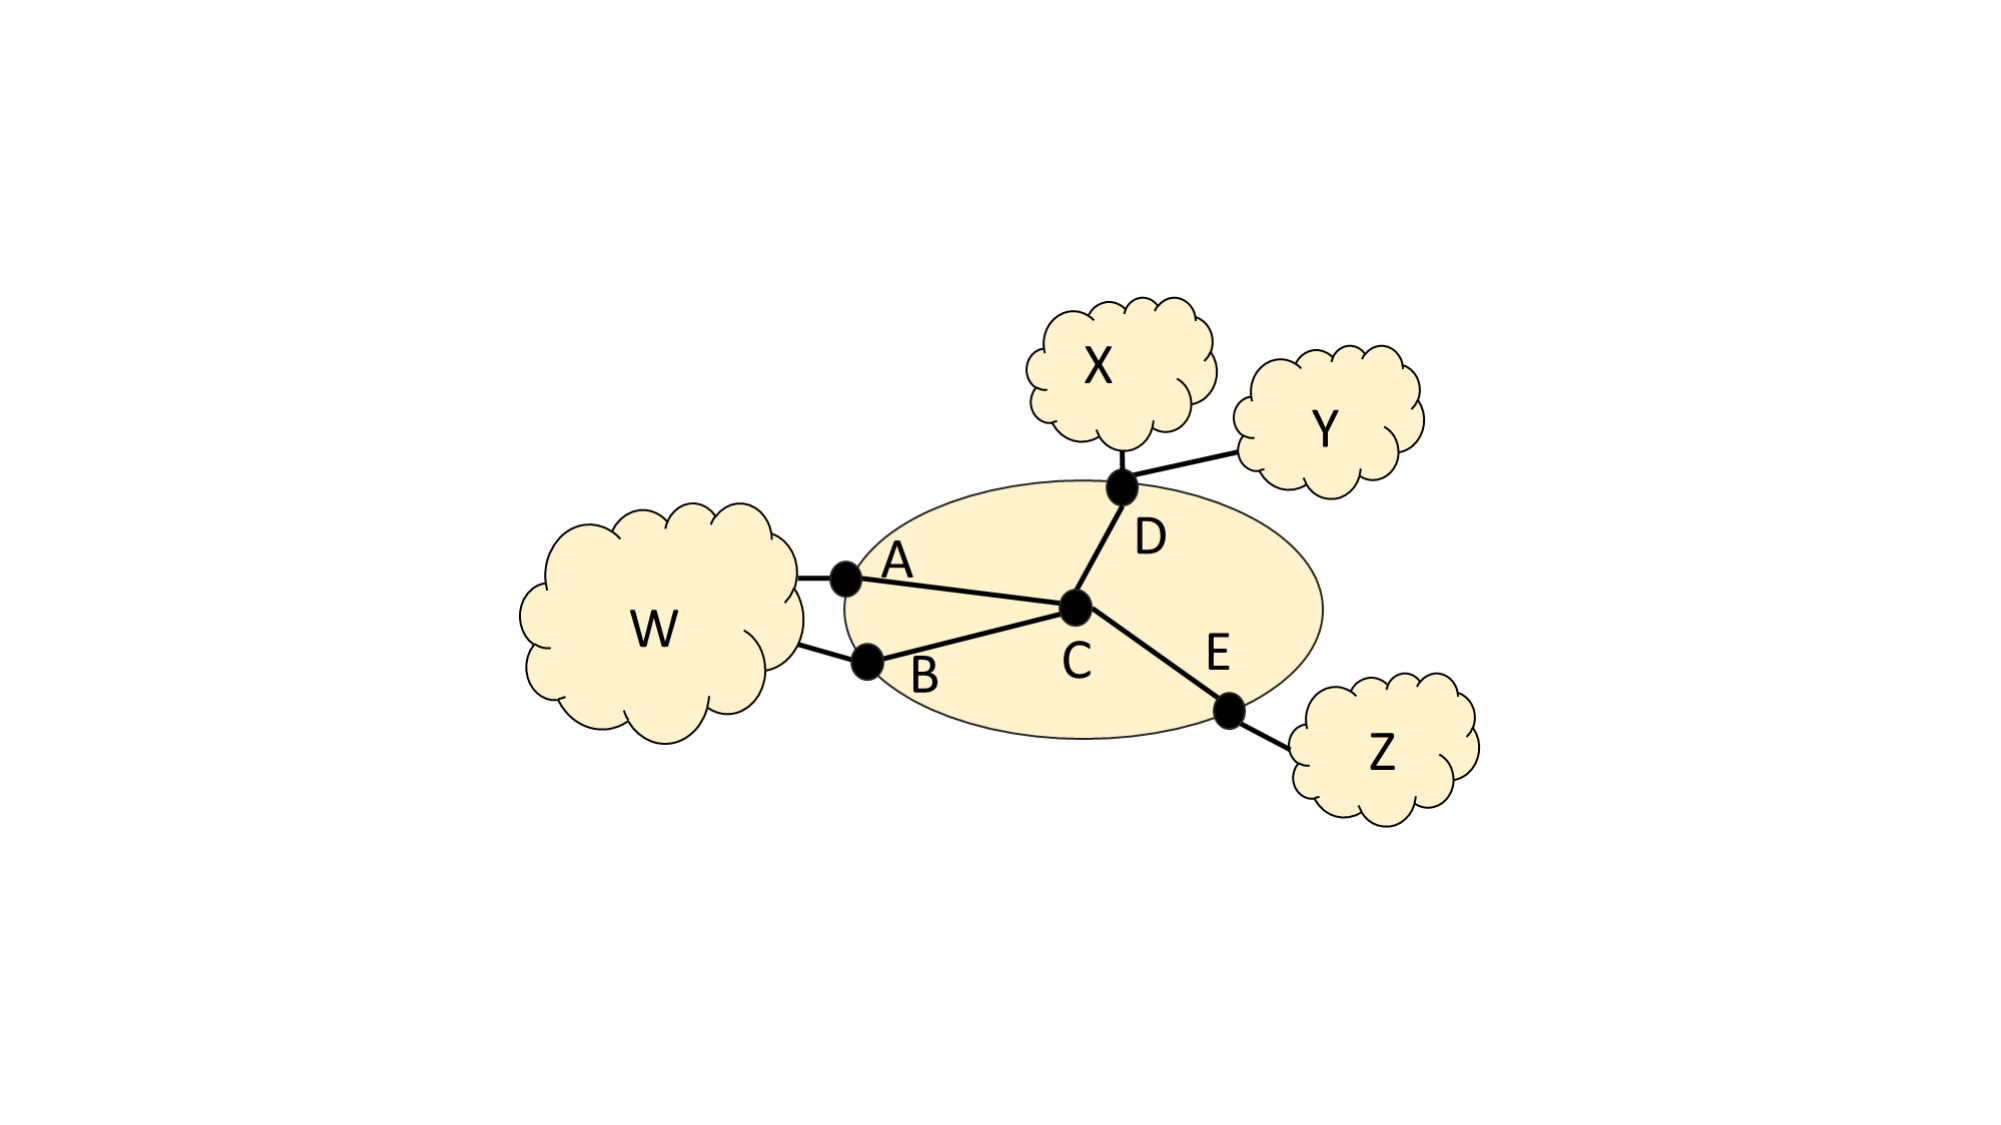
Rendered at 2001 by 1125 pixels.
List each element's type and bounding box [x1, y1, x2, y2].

picture [518, 296, 1482, 828]
